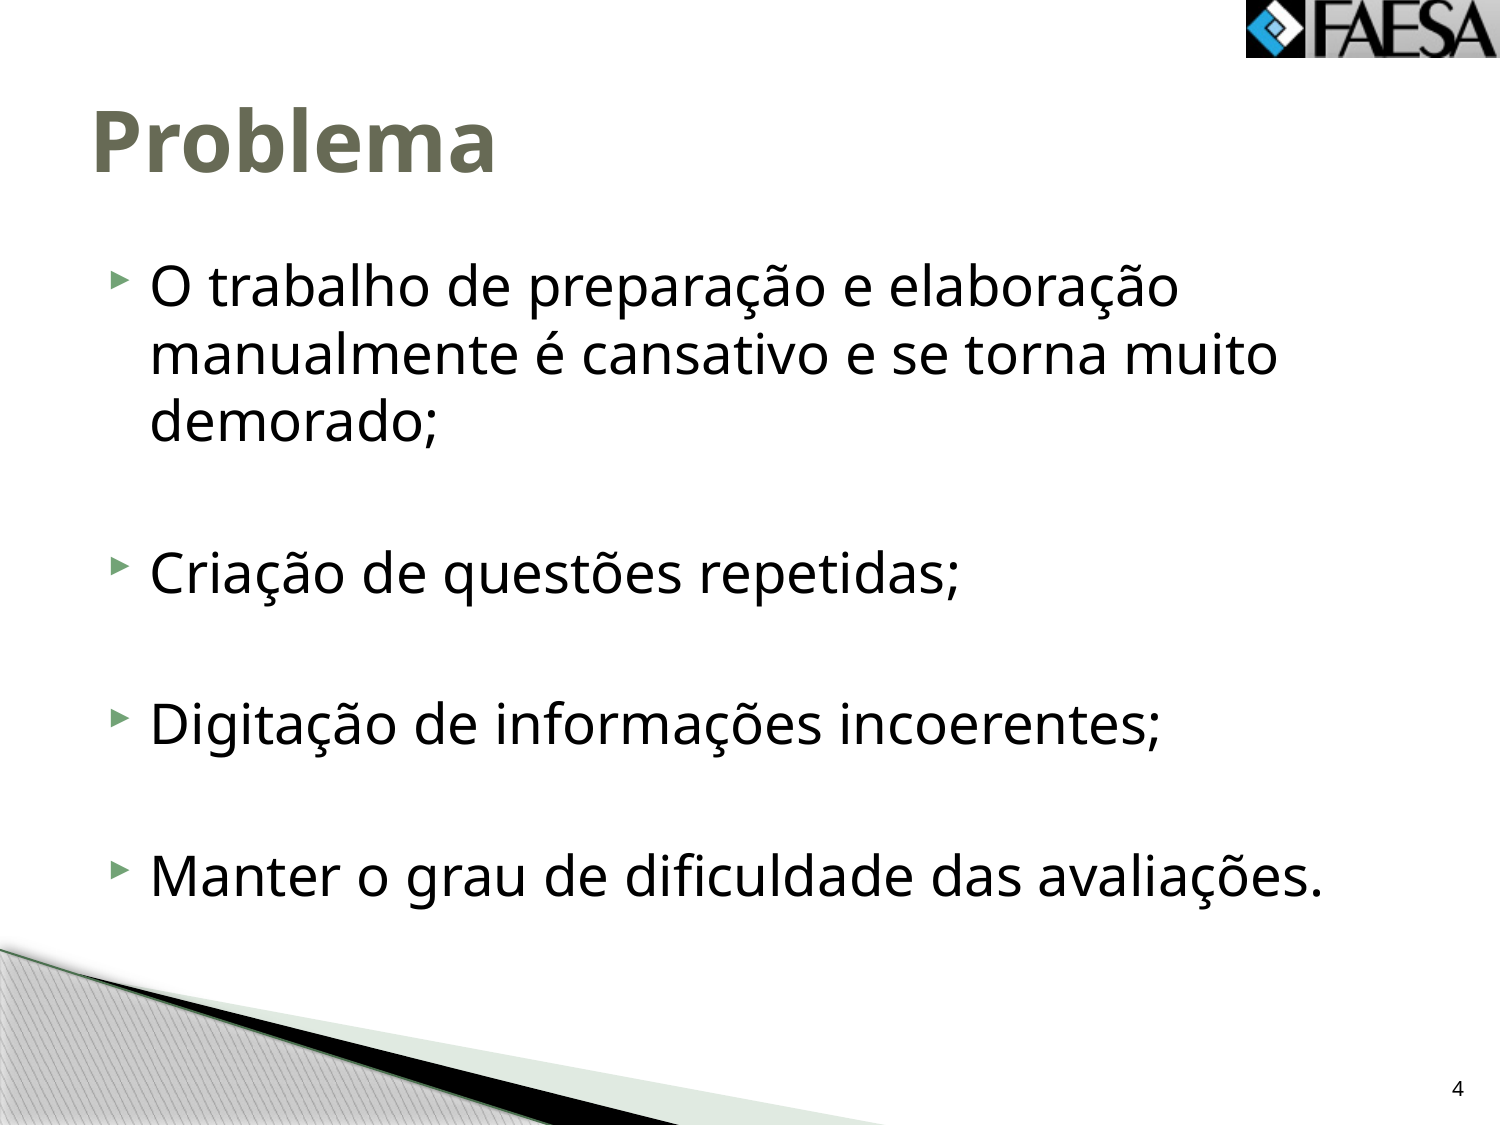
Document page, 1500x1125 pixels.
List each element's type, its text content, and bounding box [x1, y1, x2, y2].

list O trabalho de preparação e elaboração manualmente é cansativo e se torna muito demorado; Criação de questões repetidas; Digitação de informações incoerentes; Manter o grau de dificuldade das avaliações. [75, 243, 1425, 986]
title Problema [75, 45, 1425, 233]
picture [1246, 0, 1500, 58]
slide_number 4 [1418, 1051, 1479, 1112]
